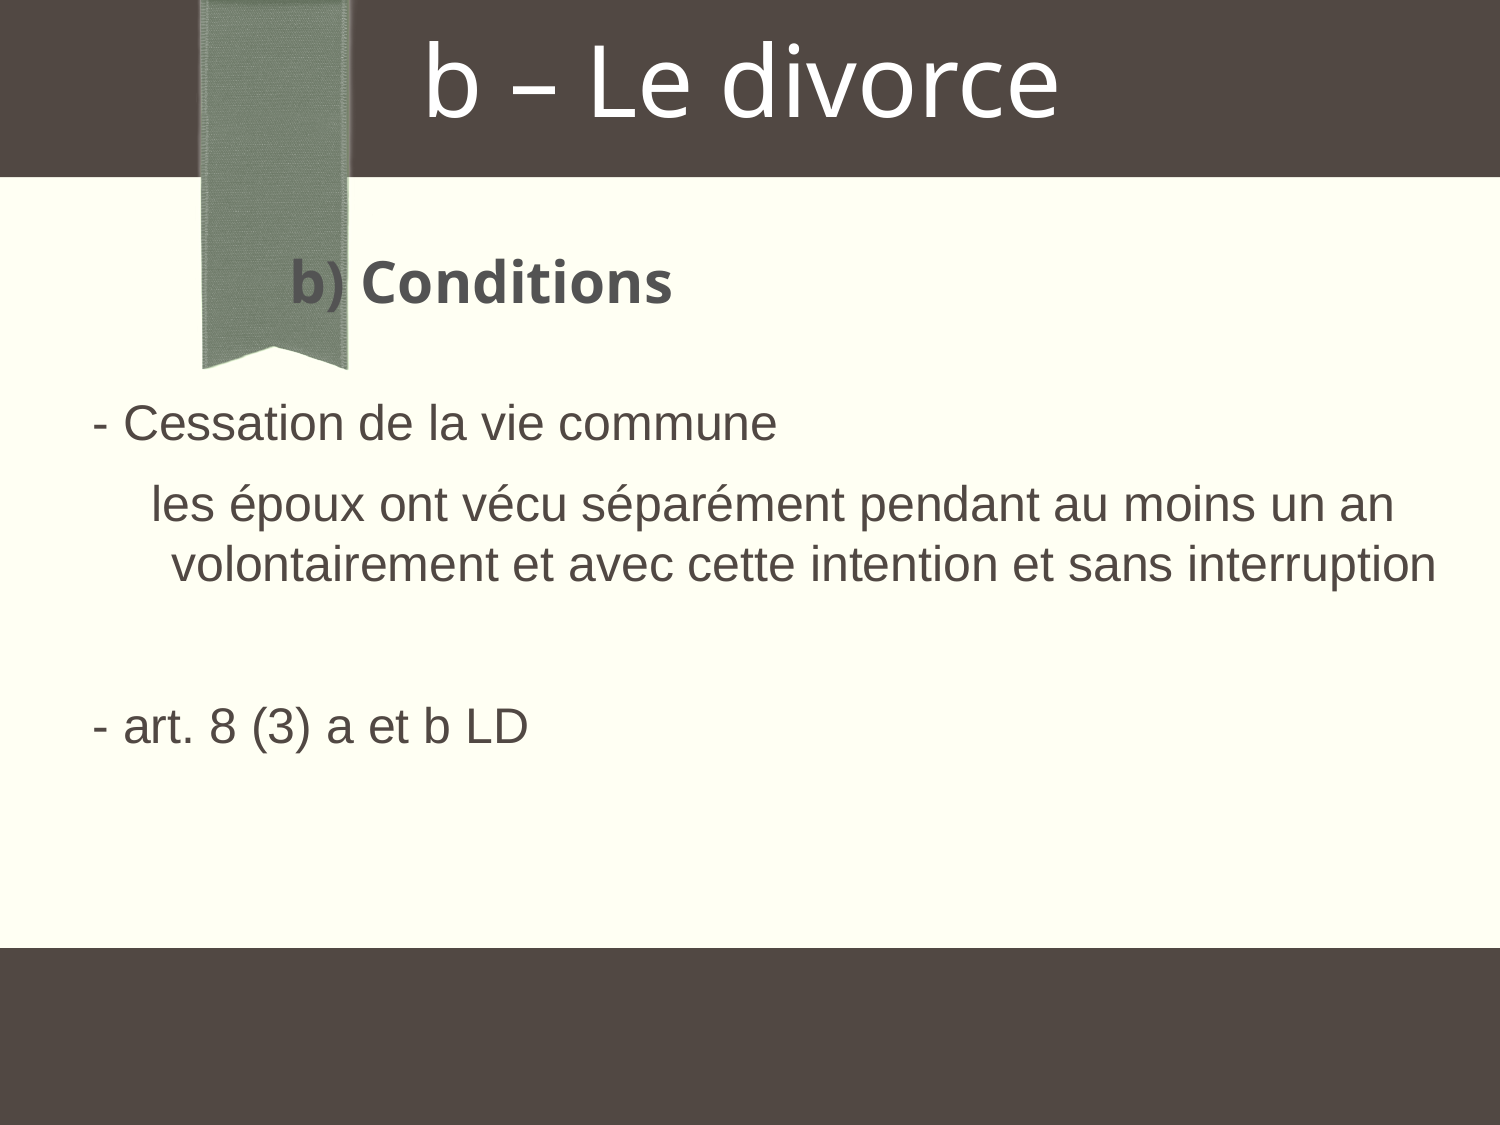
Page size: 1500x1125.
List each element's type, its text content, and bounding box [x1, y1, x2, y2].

picture [163, 0, 379, 195]
list b – Le divorce [395, 30, 1500, 189]
text_box b) Conditions - Cessation de la vie commune les époux ont vécu séparément pendant au moins un an volontairement et avec cette intention et sans interruption - art. 8 (3) a et b LD [76, 195, 1447, 832]
